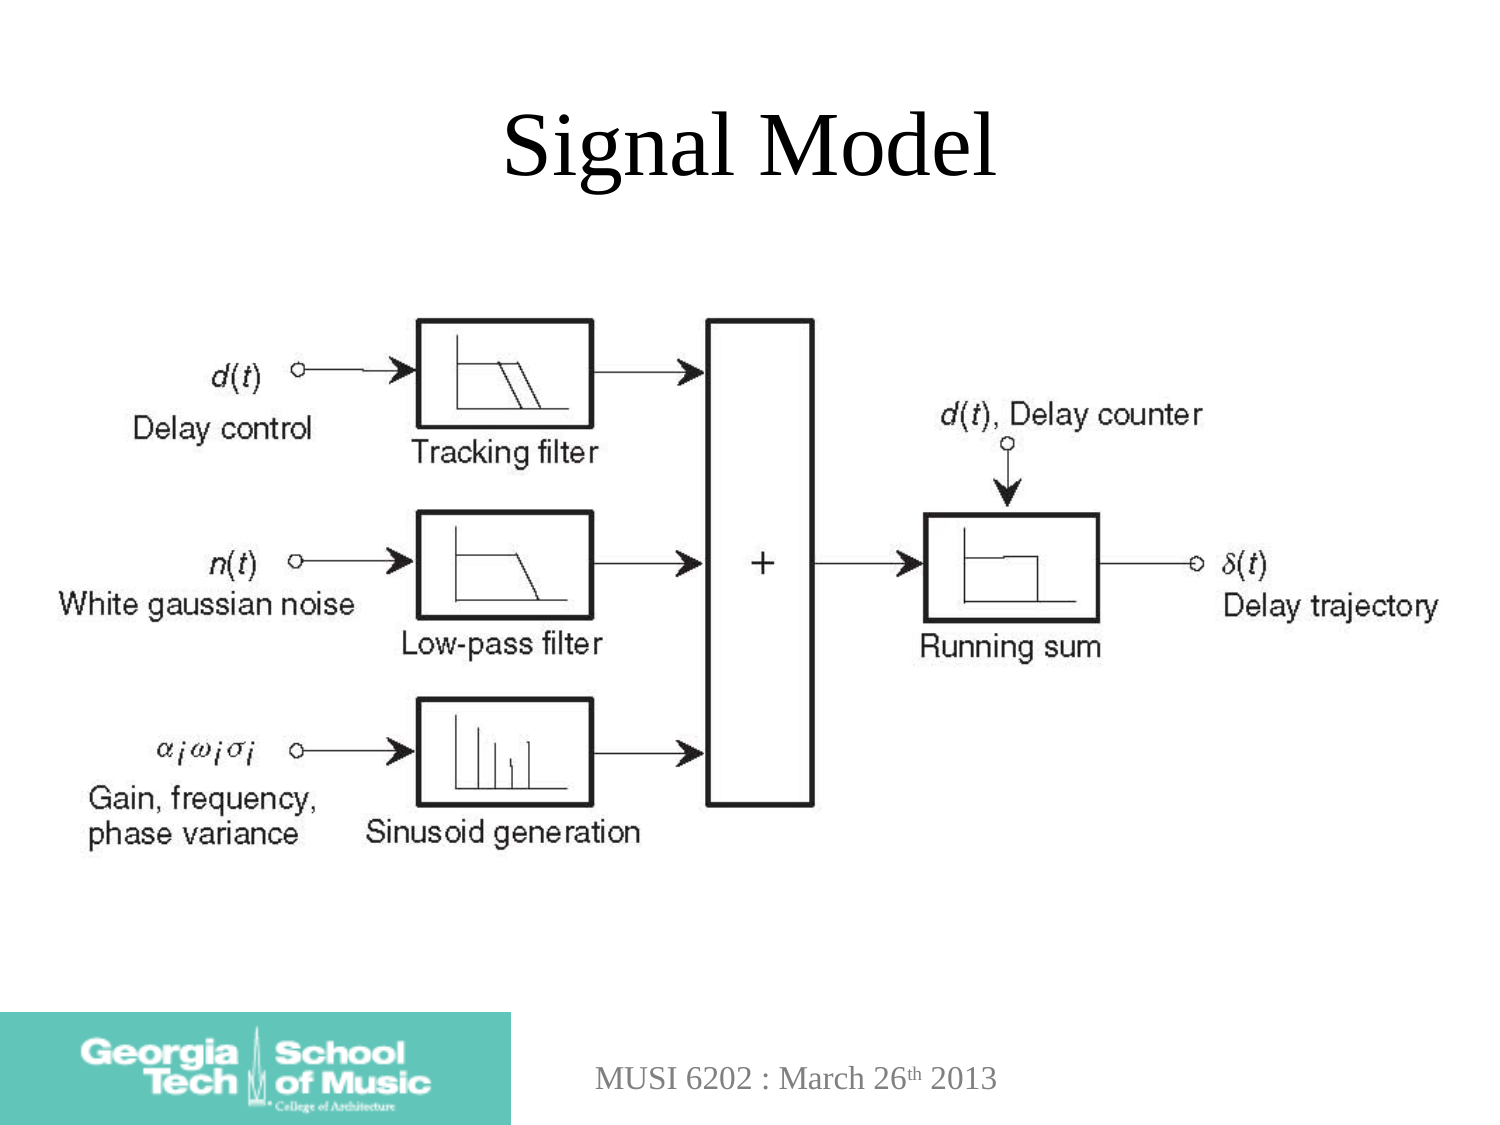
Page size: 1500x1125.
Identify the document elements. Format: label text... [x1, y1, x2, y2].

picture [24, 262, 1467, 881]
title Signal Model [74, 44, 1426, 233]
picture [0, 1012, 511, 1125]
